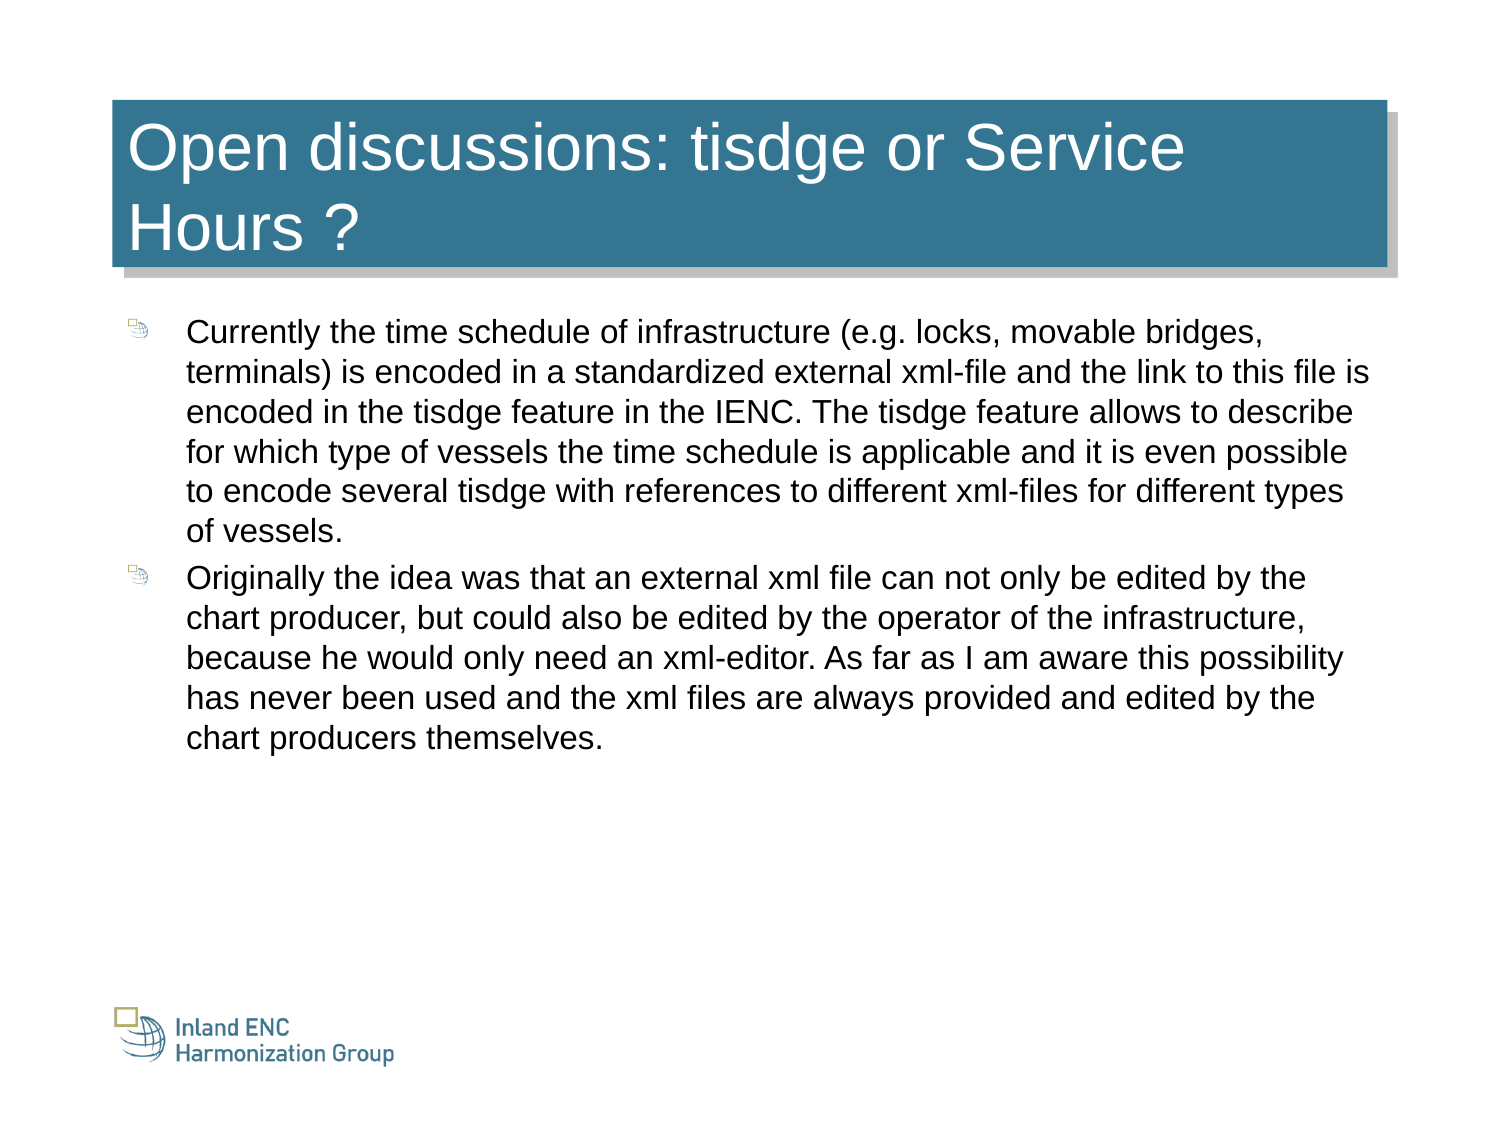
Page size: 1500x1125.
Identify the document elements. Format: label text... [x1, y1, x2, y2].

picture [127, 564, 150, 588]
text_box Open discussions: tisdge or Service Hours ? [112, 99, 1388, 268]
picture [127, 318, 150, 342]
picture [112, 1005, 396, 1068]
text_box Currently the time schedule of infrastructure (e.g. locks, movable bridges, terminals) is encoded in a standardized external xml-file and the link to this file is encoded in the tisdge feature in the IENC. The tisdge feature allows to describe for which type of vessels the time schedule is applicable and it is even possible to encode several tisdge with references to different xml-files for different types of vessels. Originally the idea was that an external xml file can not only be edited by the chart producer, but could also be edited by the operator of the infrastructure, because he would only need an xml-editor. As far as I am aware this possibility has never been used and the xml files are always provided and edited by the chart producers themselves. [112, 302, 1388, 950]
